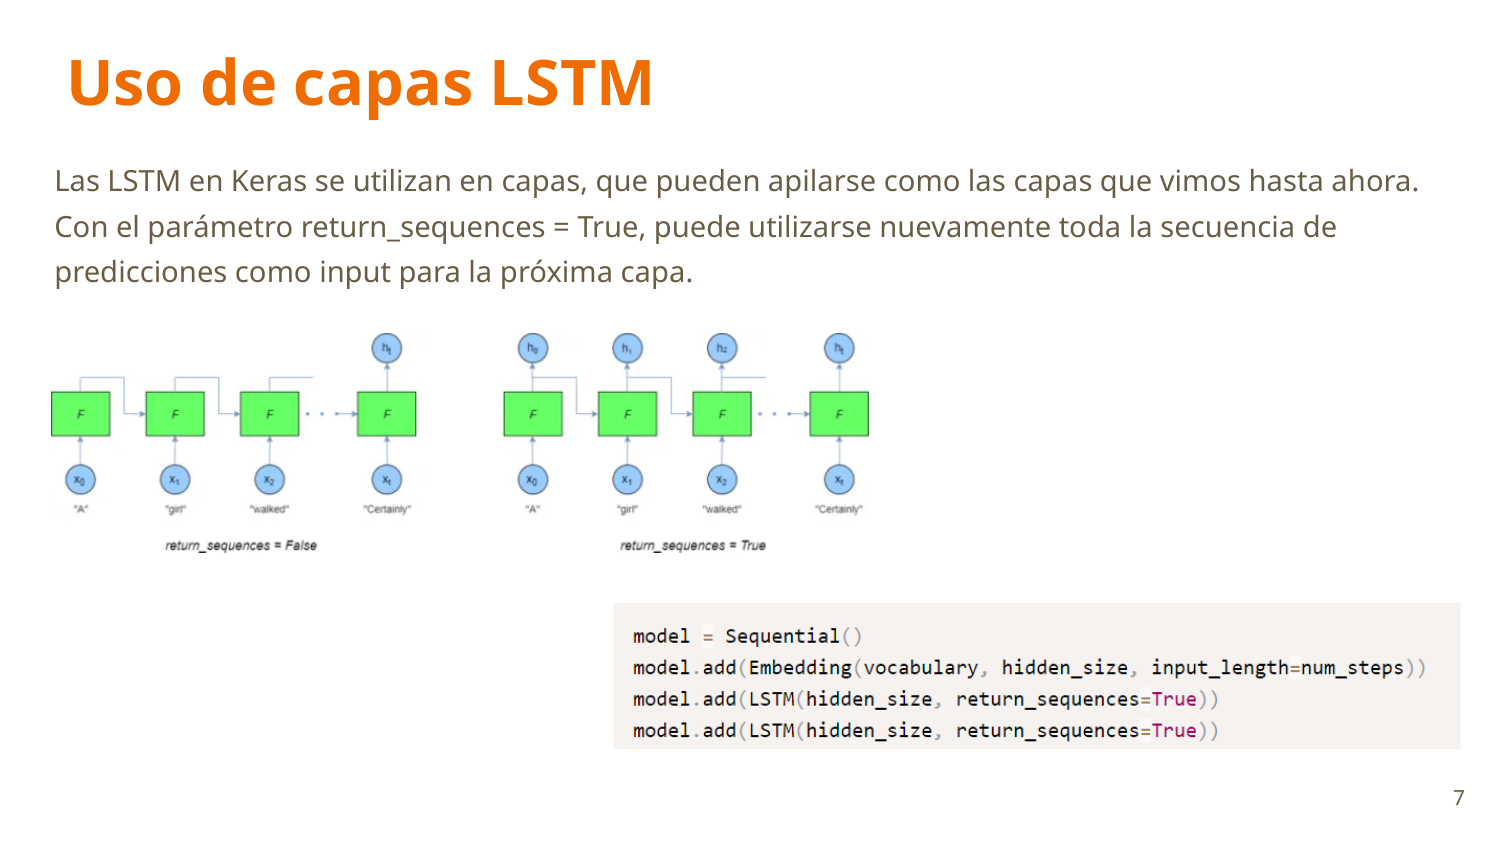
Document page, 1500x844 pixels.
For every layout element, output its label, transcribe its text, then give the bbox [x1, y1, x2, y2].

title Uso de capas LSTM [51, 23, 1449, 139]
list Las LSTM en Keras se utilizan en capas, que pueden apilarse como las capas que vimos hasta ahora. Con el parámetro return_sequences = True, puede utilizarse nuevamente toda la secuencia de predicciones como input para la próxima capa. [39, 139, 1461, 344]
slide_number ‹#› [1389, 764, 1480, 830]
picture [613, 602, 1461, 749]
picture [39, 315, 886, 562]
